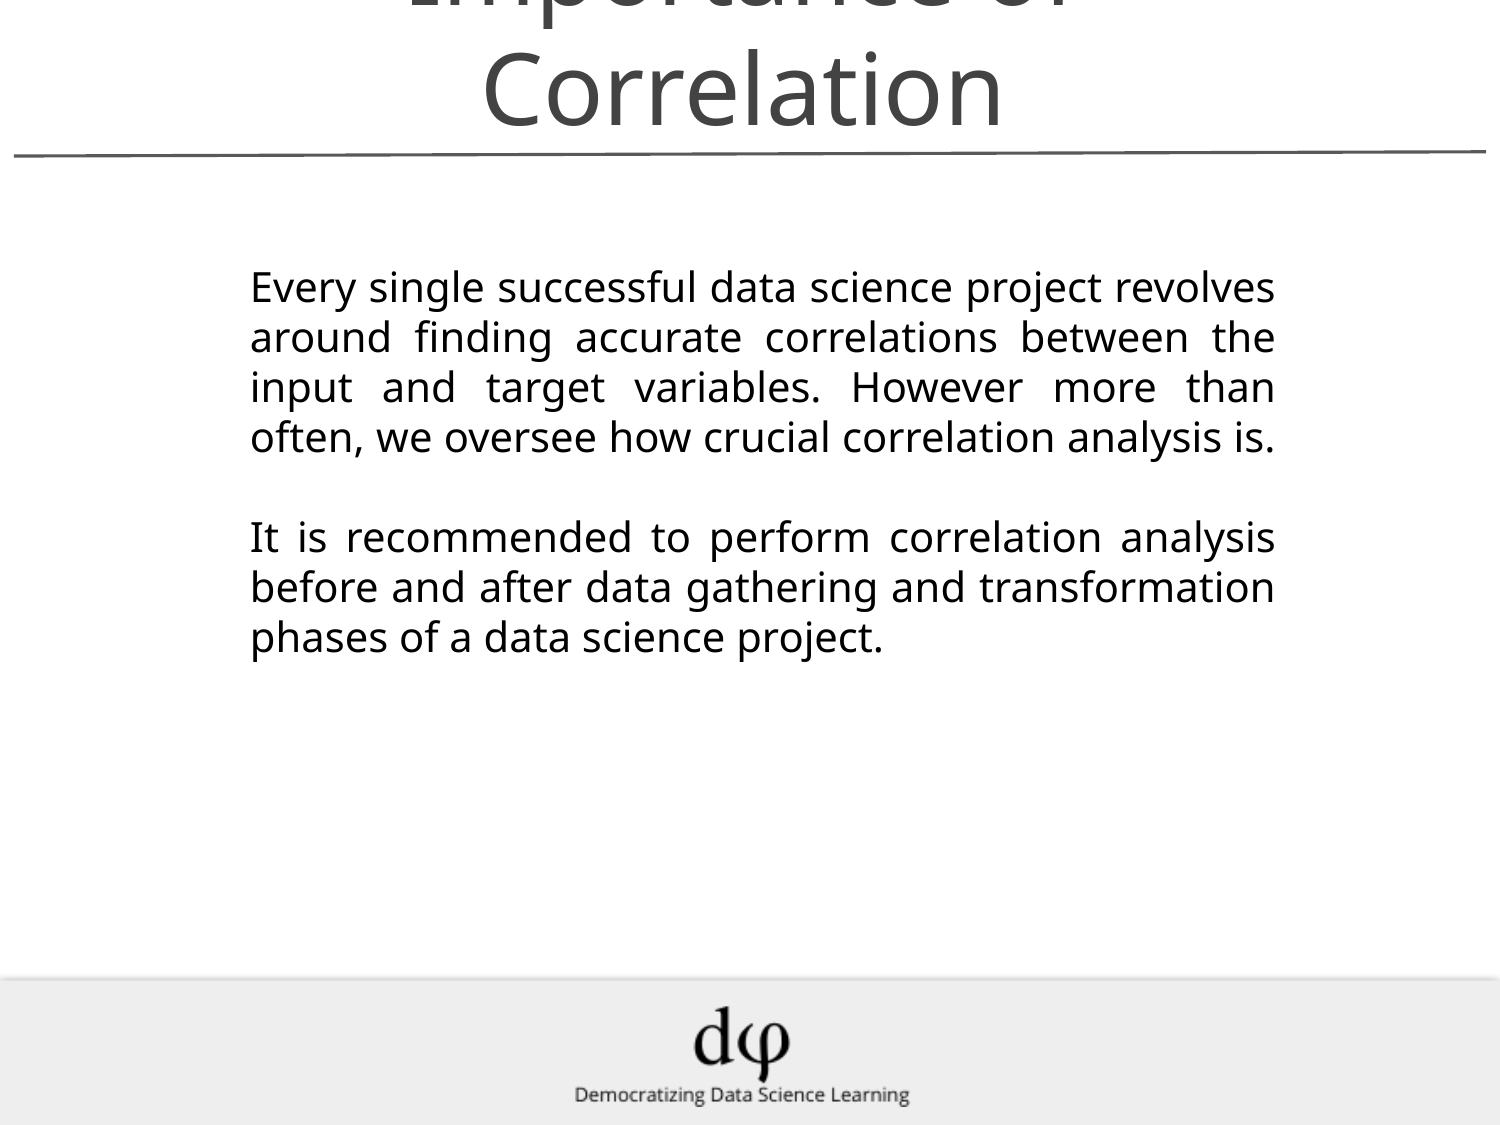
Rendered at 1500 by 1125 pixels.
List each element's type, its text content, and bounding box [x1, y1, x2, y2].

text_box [13, 151, 1487, 157]
text_box Every single successful data science project revolves around finding accurate correlations between the input and target variables. However more than often, we oversee how crucial correlation analysis is. It is recommended to perform correlation analysis before and after data gathering and transformation phases of a data science project. [234, 245, 1292, 978]
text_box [0, 980, 1500, 1125]
text_box Importance of Correlation [195, 27, 1292, 150]
